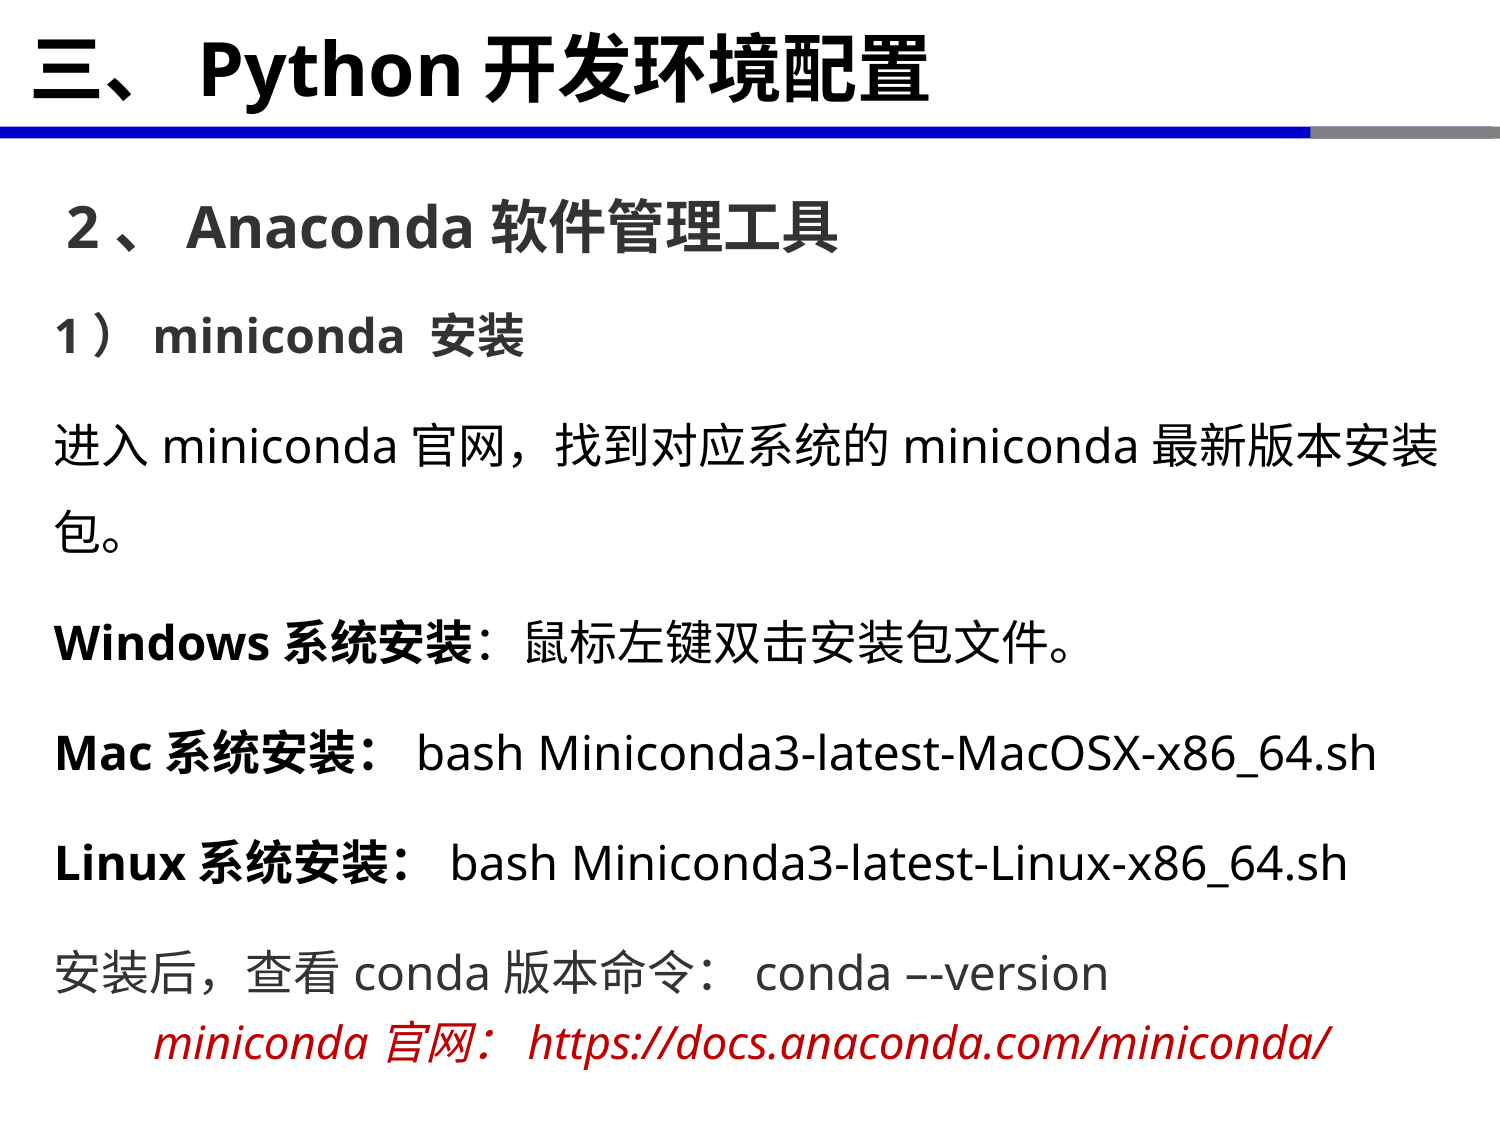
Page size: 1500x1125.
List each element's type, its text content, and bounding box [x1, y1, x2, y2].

text_box miniconda官网：https://docs.anaconda.com/miniconda/ [61, 1006, 1422, 1076]
text_box 2、Anaconda软件管理工具 [52, 147, 1448, 268]
text_box 1）miniconda 安装 进入miniconda官网，找到对应系统的miniconda最新版本安装包。 Windows系统安装：鼠标左键双击安装包文件。 Mac系统安装：bash Miniconda3-latest-MacOSX-x86_64.sh Linux系统安装：bash Miniconda3-latest-Linux-x86_64.sh 安装后，查看conda版本命令：conda –-version [39, 269, 1470, 1008]
title 三、Python开发环境配置 [0, 1, 1479, 132]
